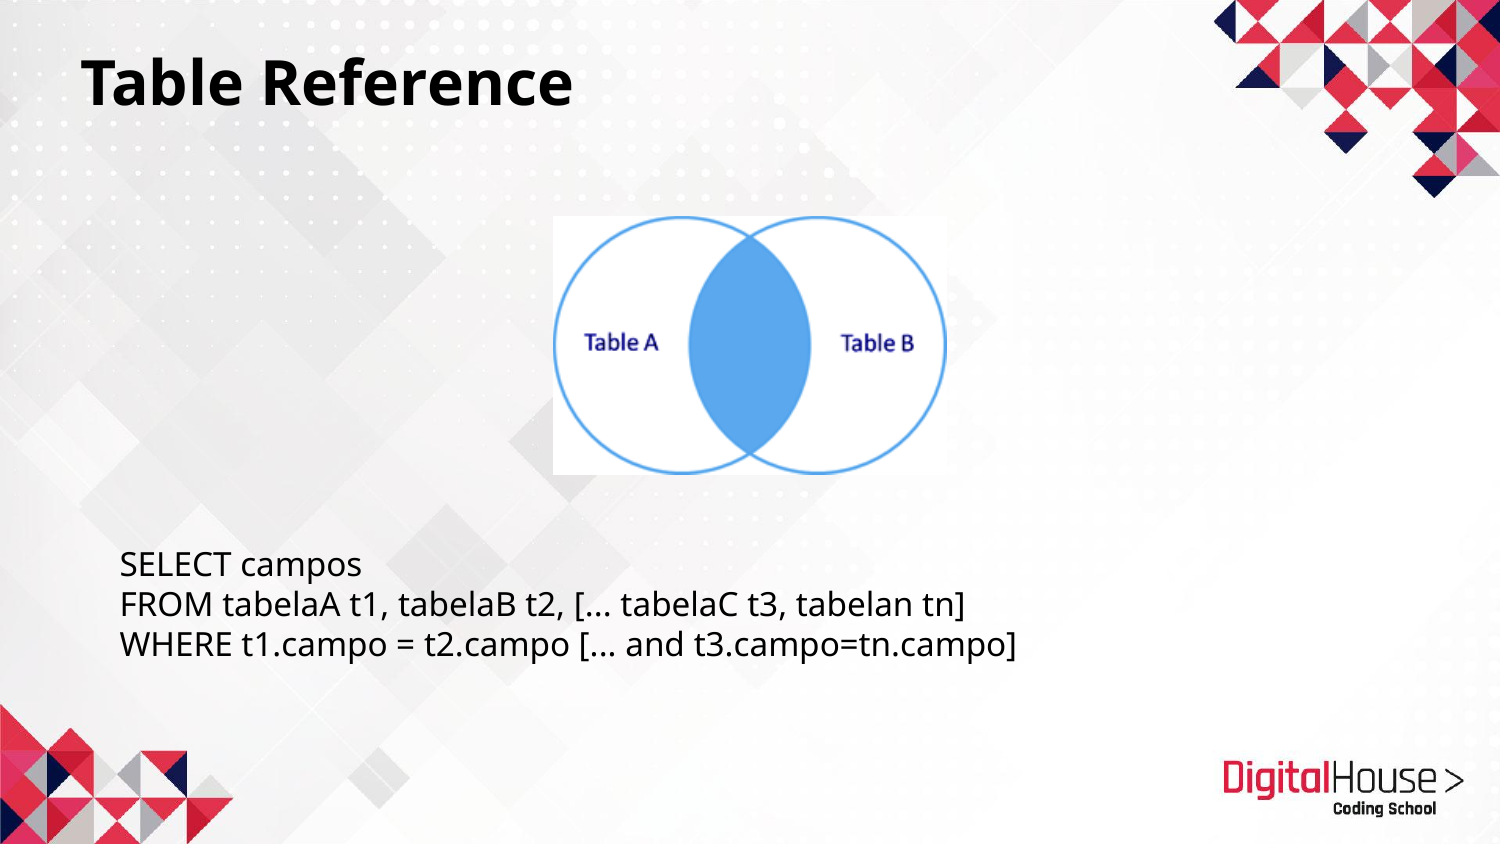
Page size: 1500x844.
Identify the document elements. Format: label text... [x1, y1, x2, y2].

text_box Table Reference [64, 9, 1166, 134]
text_box SELECT campos FROM tabelaA t1, tabelaB t2, [... tabelaC t3, tabelan tn] WHERE t1.campo = t2.campo [... and t3.campo=tn.campo] [104, 535, 1345, 672]
picture [0, 0, 1500, 844]
